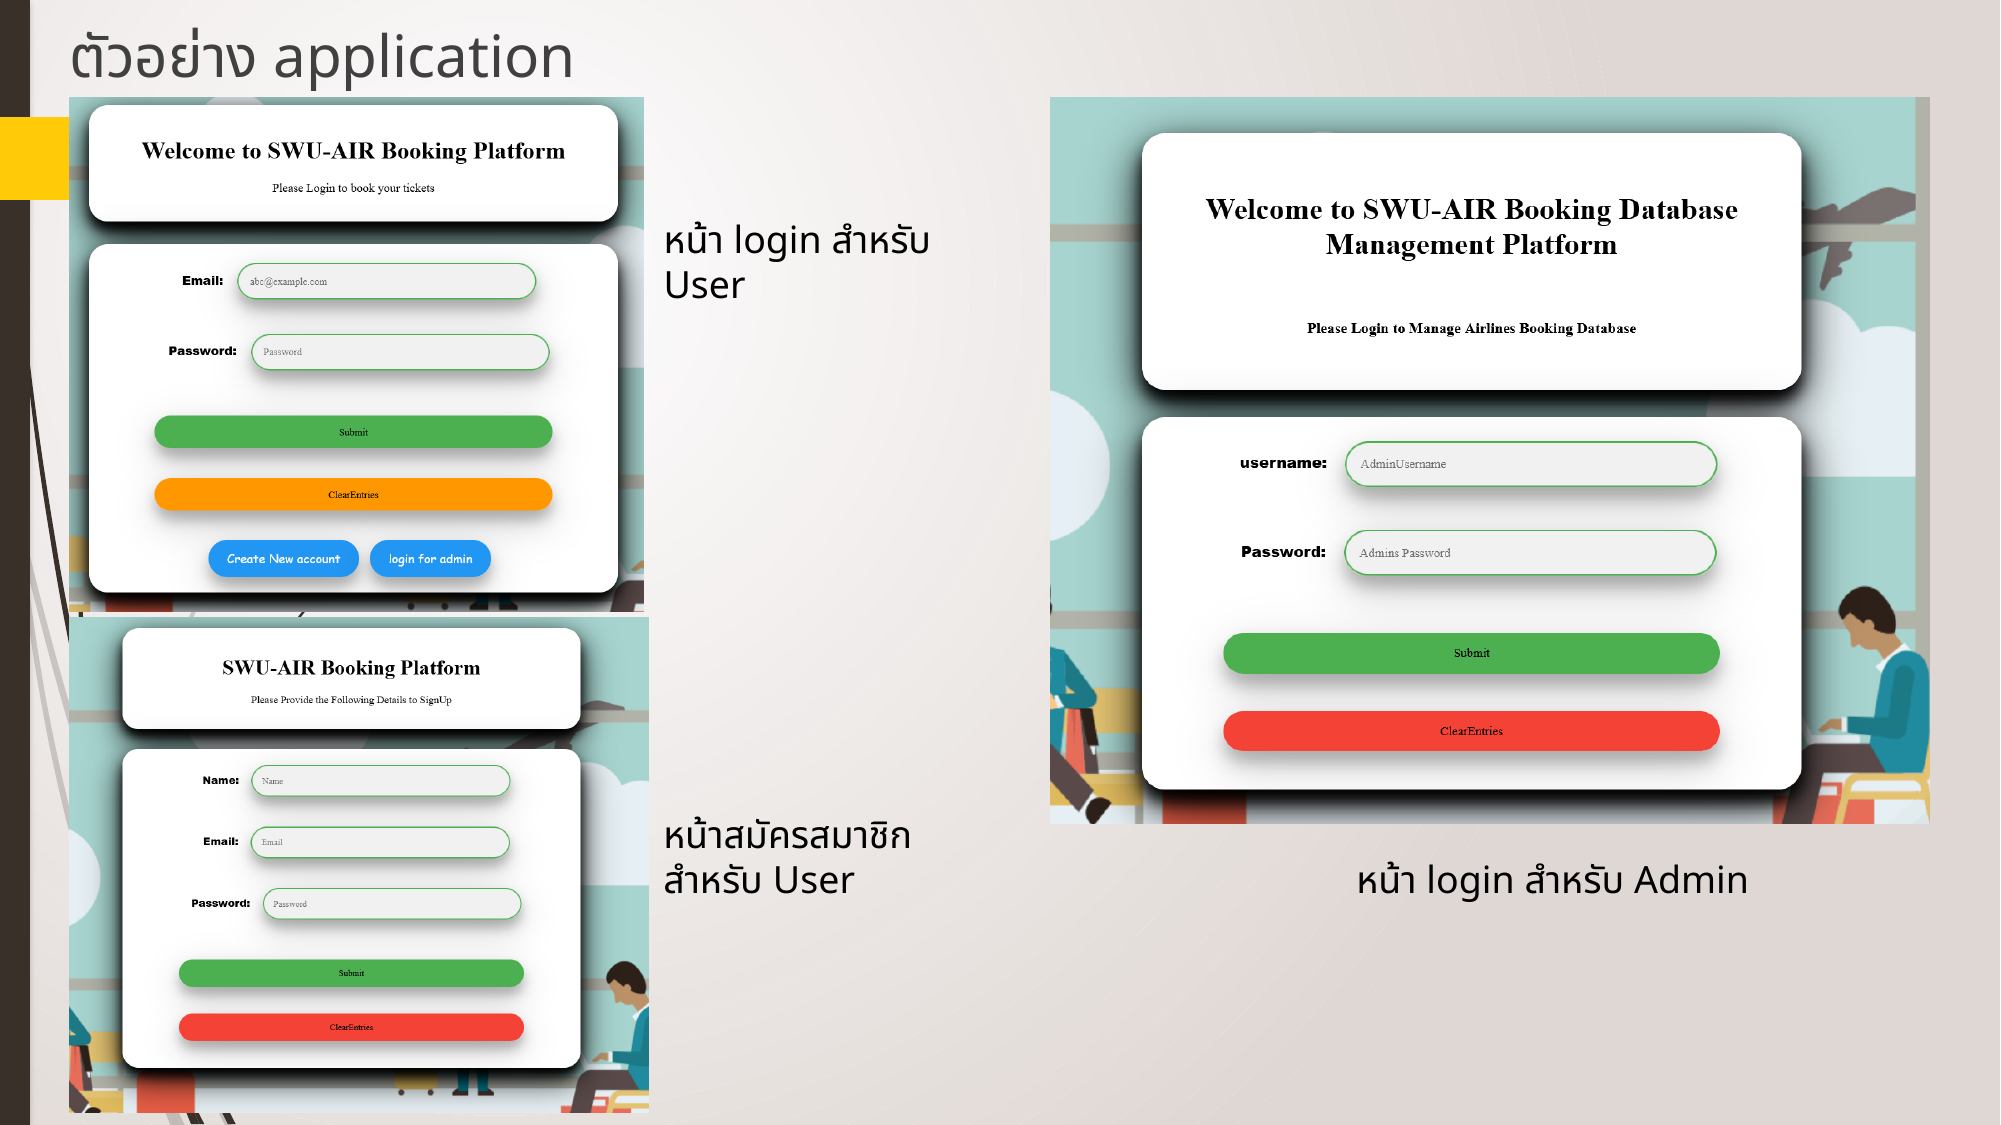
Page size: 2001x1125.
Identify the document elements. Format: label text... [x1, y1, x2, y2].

picture [69, 616, 649, 1114]
text_box ตัวอย่าง application [23, 12, 622, 97]
text_box หน้า login สำหรับ User [648, 208, 986, 313]
text_box หน้า login สำหรับ Admin [1341, 848, 1854, 908]
text_box หน้าสมัครสมาชิกสำหรับ User [652, 803, 1000, 908]
picture [69, 97, 644, 612]
picture [1049, 97, 1931, 824]
